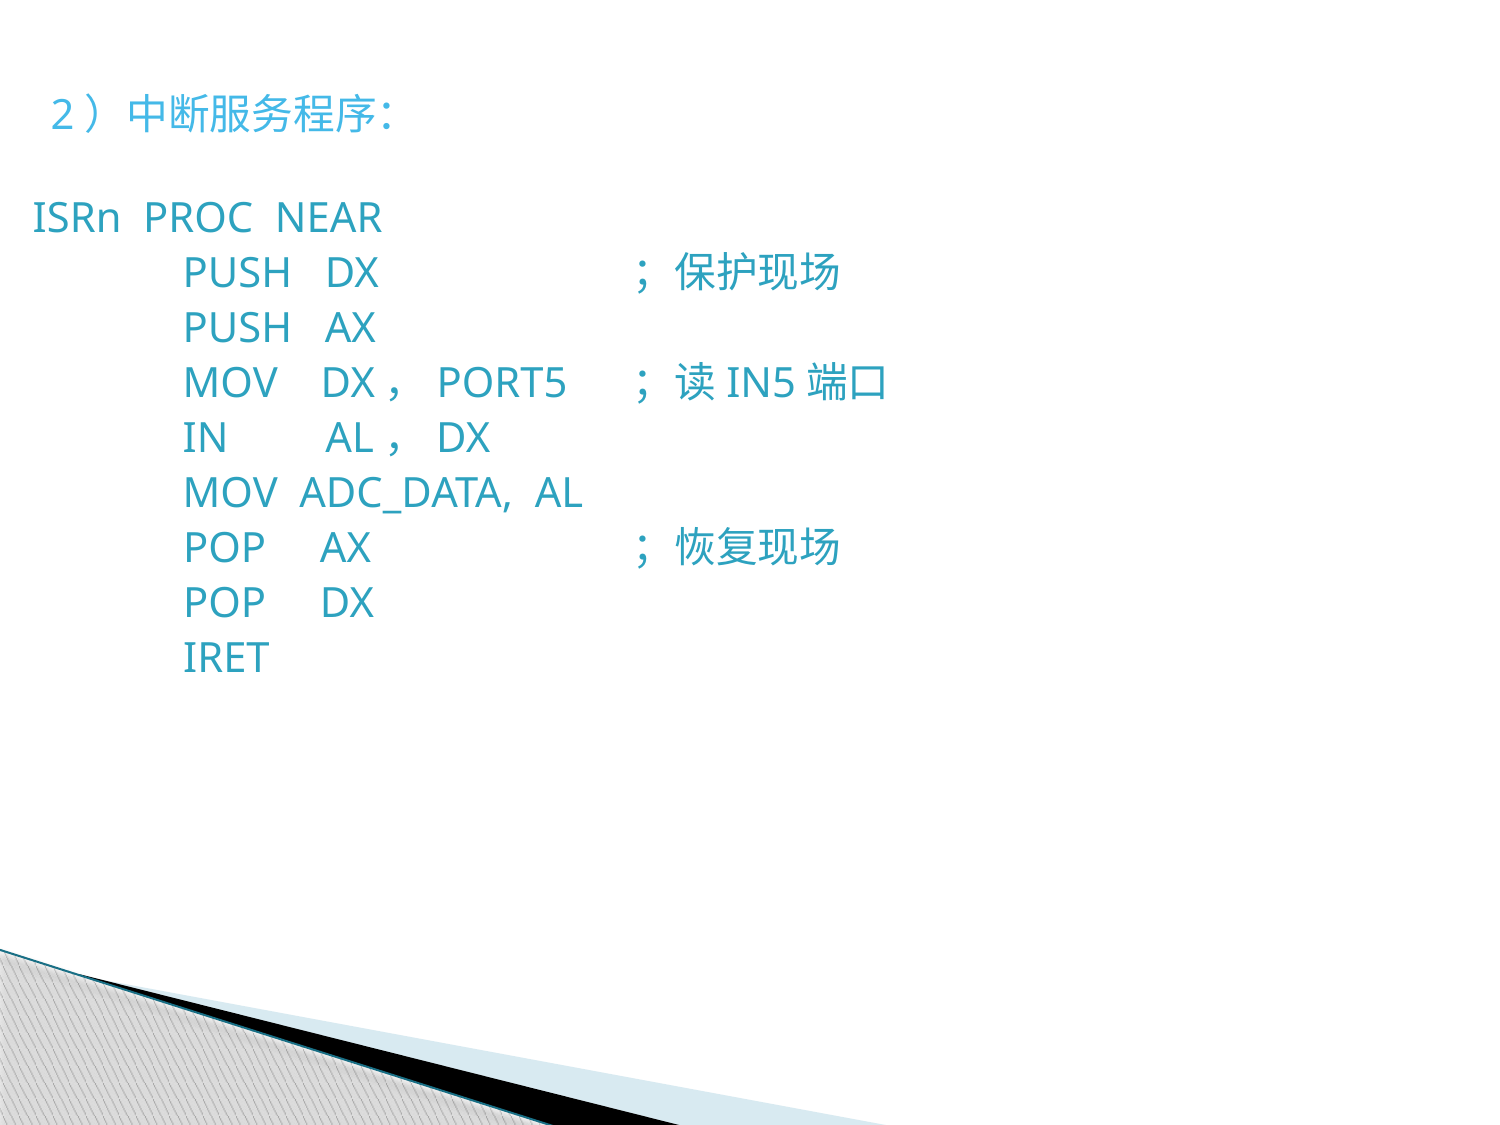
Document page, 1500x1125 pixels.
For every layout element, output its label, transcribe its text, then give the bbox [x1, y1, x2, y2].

list 2）中断服务程序： ISRn PROC NEAR PUSH DX ；保护现场 PUSH AX MOV DX，PORT5 ；读IN5端口 IN AL，DX MOV ADC_DATA, AL POP AX ；恢复现场 POP DX IRET [17, 90, 1436, 1059]
